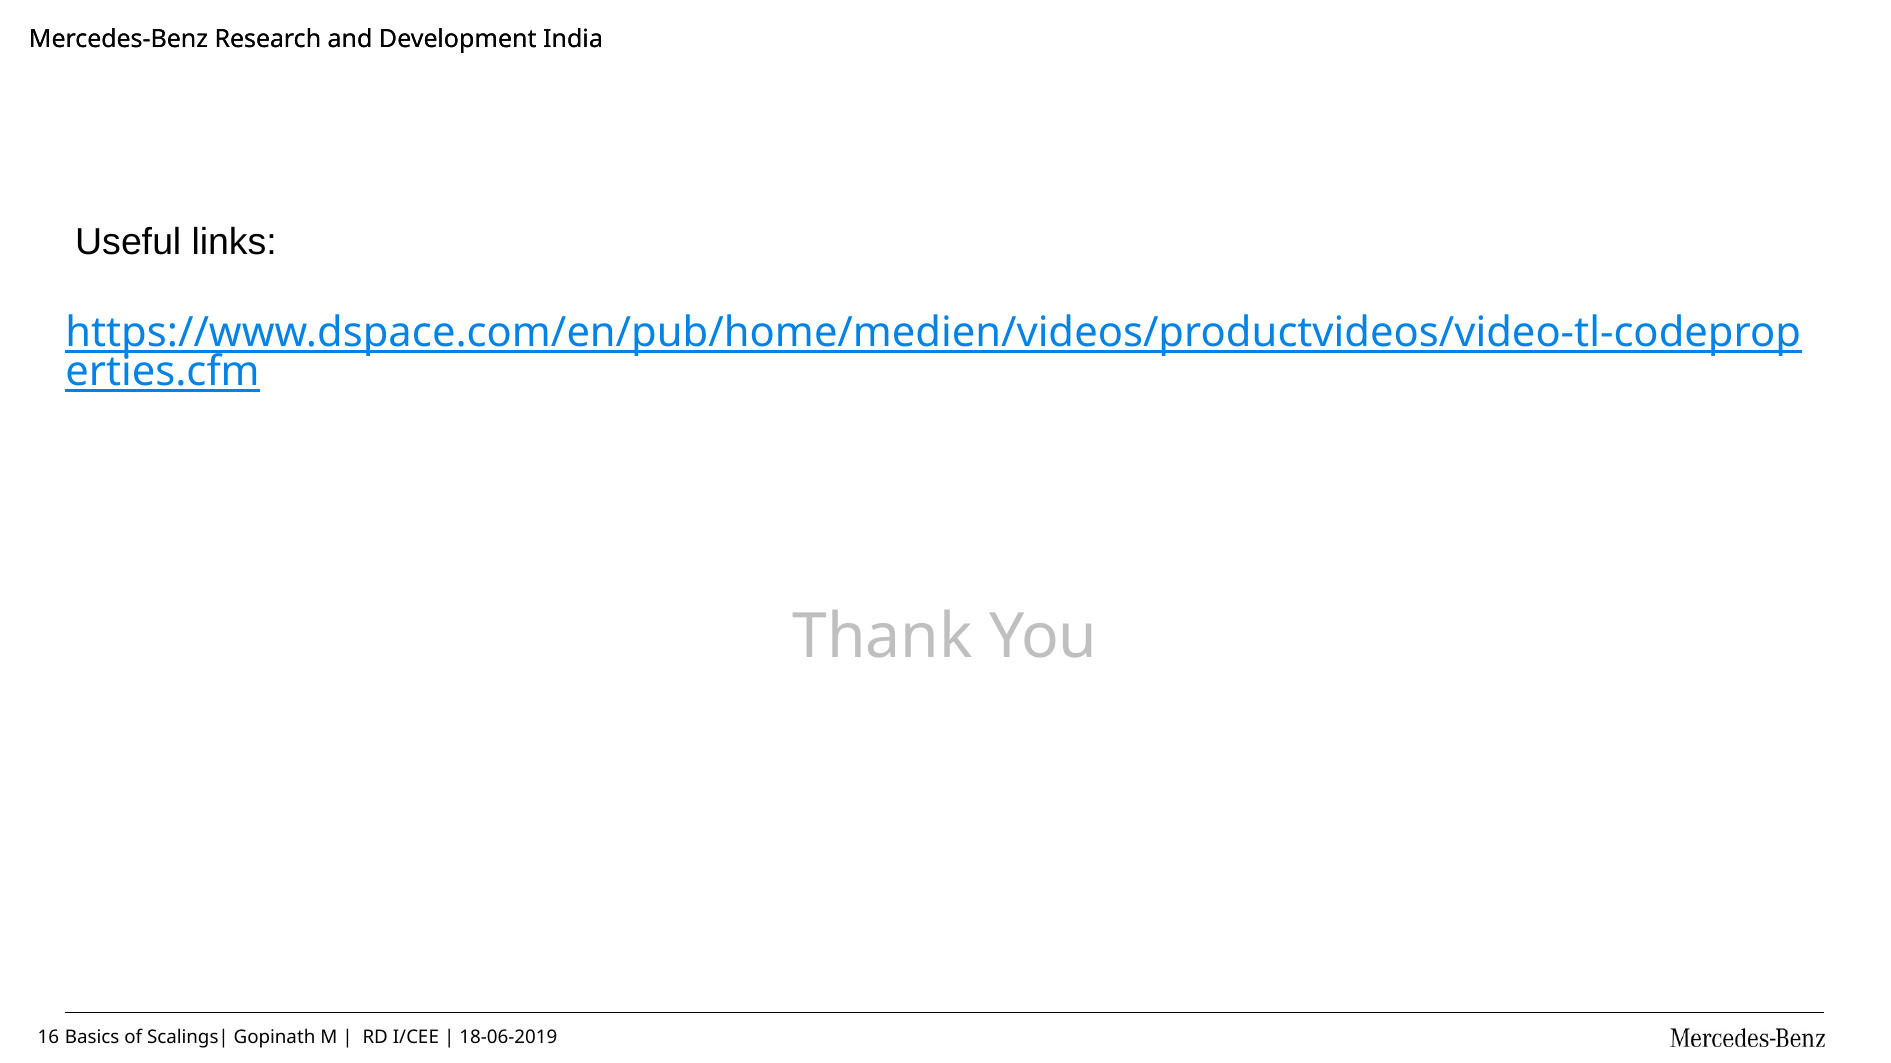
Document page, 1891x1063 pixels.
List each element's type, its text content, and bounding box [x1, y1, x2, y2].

text_box Useful links: [60, 209, 292, 315]
slide_number 16 [17, 1012, 60, 1063]
footer Basics of Scalings| Gopinath M | RD I/CEE | 18-06-2019 [64, 1012, 986, 1063]
list https://www.dspace.com/en/pub/home/medien/videos/productvideos/video-tl-codeproperties.cfm [65, 233, 1825, 989]
picture [1670, 1028, 1825, 1047]
